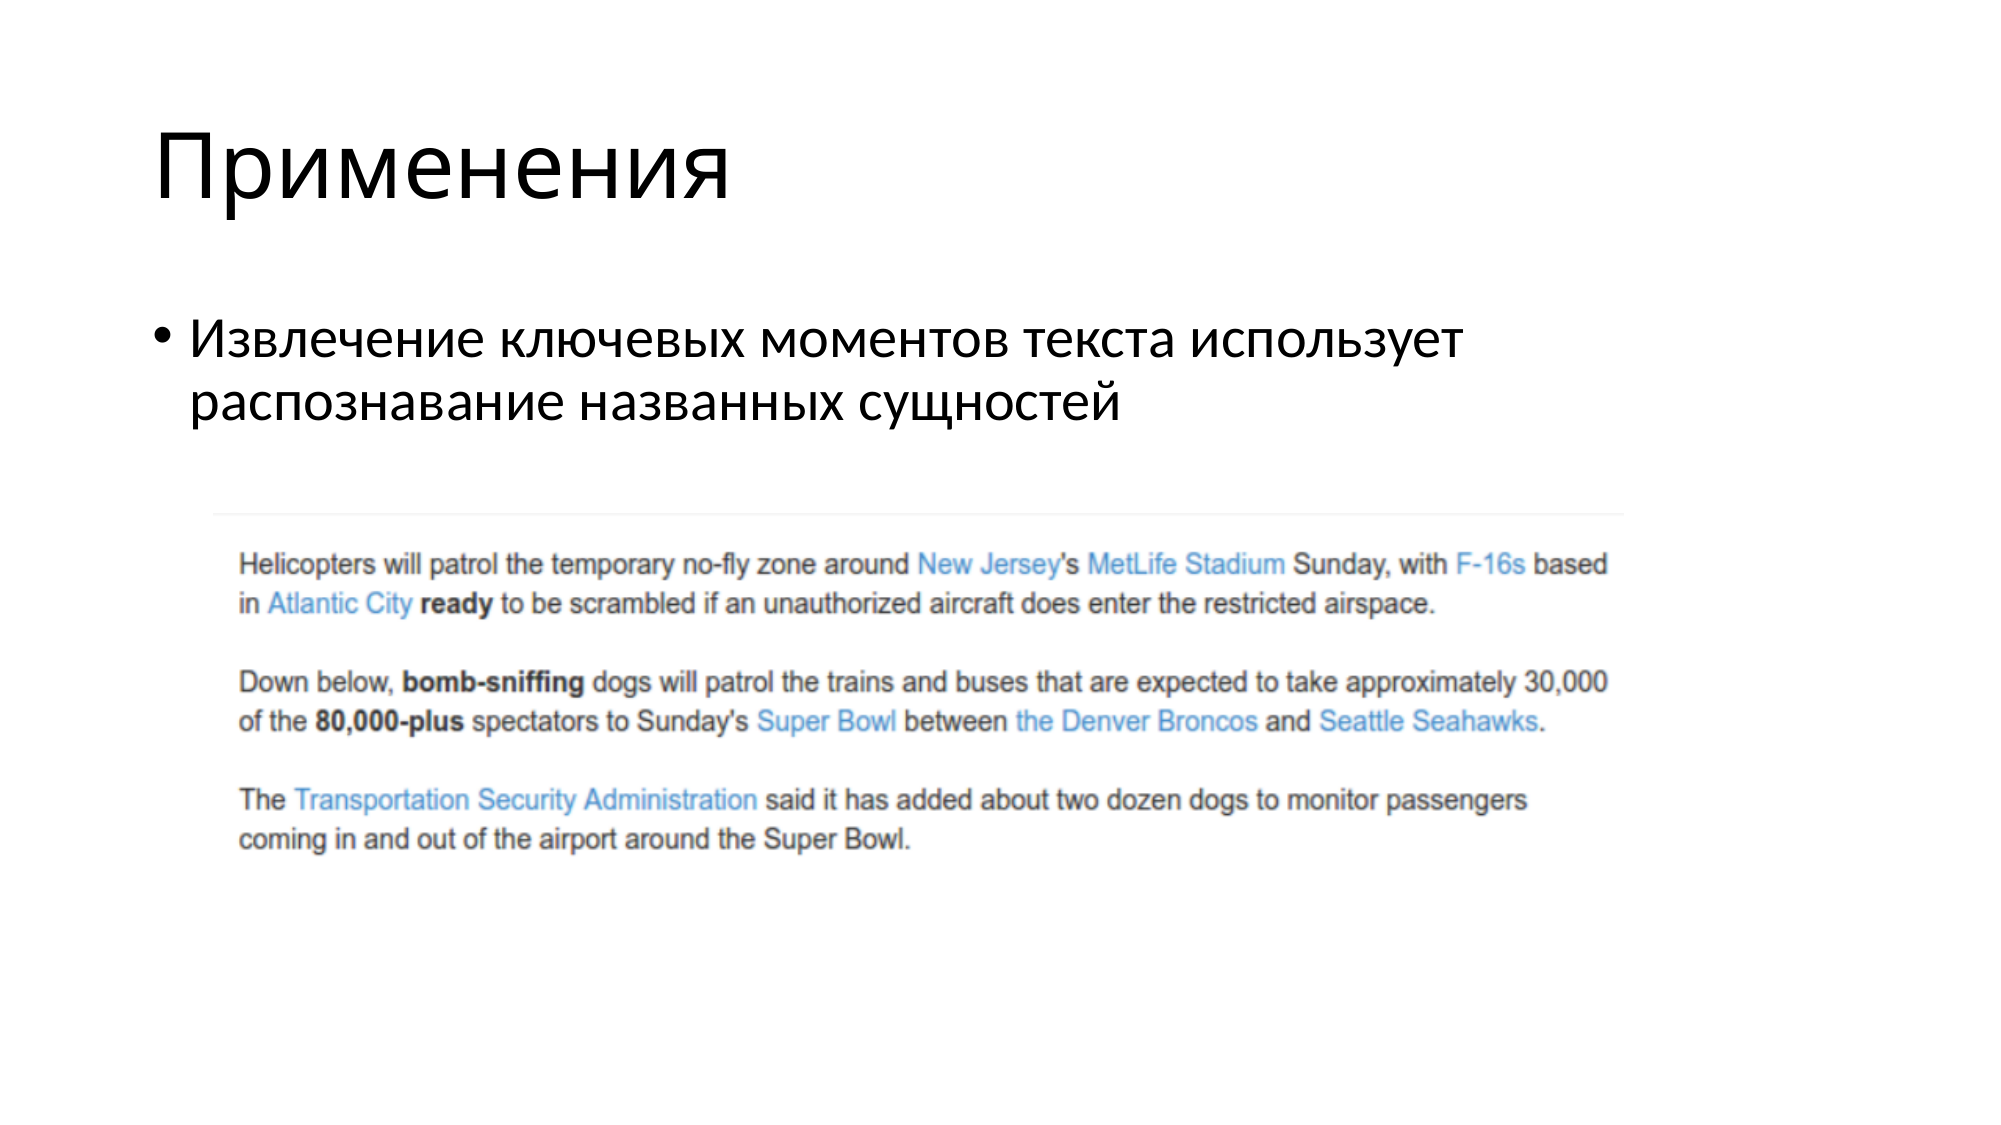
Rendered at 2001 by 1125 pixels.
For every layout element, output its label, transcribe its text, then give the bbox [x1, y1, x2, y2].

picture [213, 513, 1624, 883]
title Применения [137, 59, 1863, 278]
list Извлечение ключевых моментов текста использует распознавание названных сущностей [137, 299, 1863, 1014]
